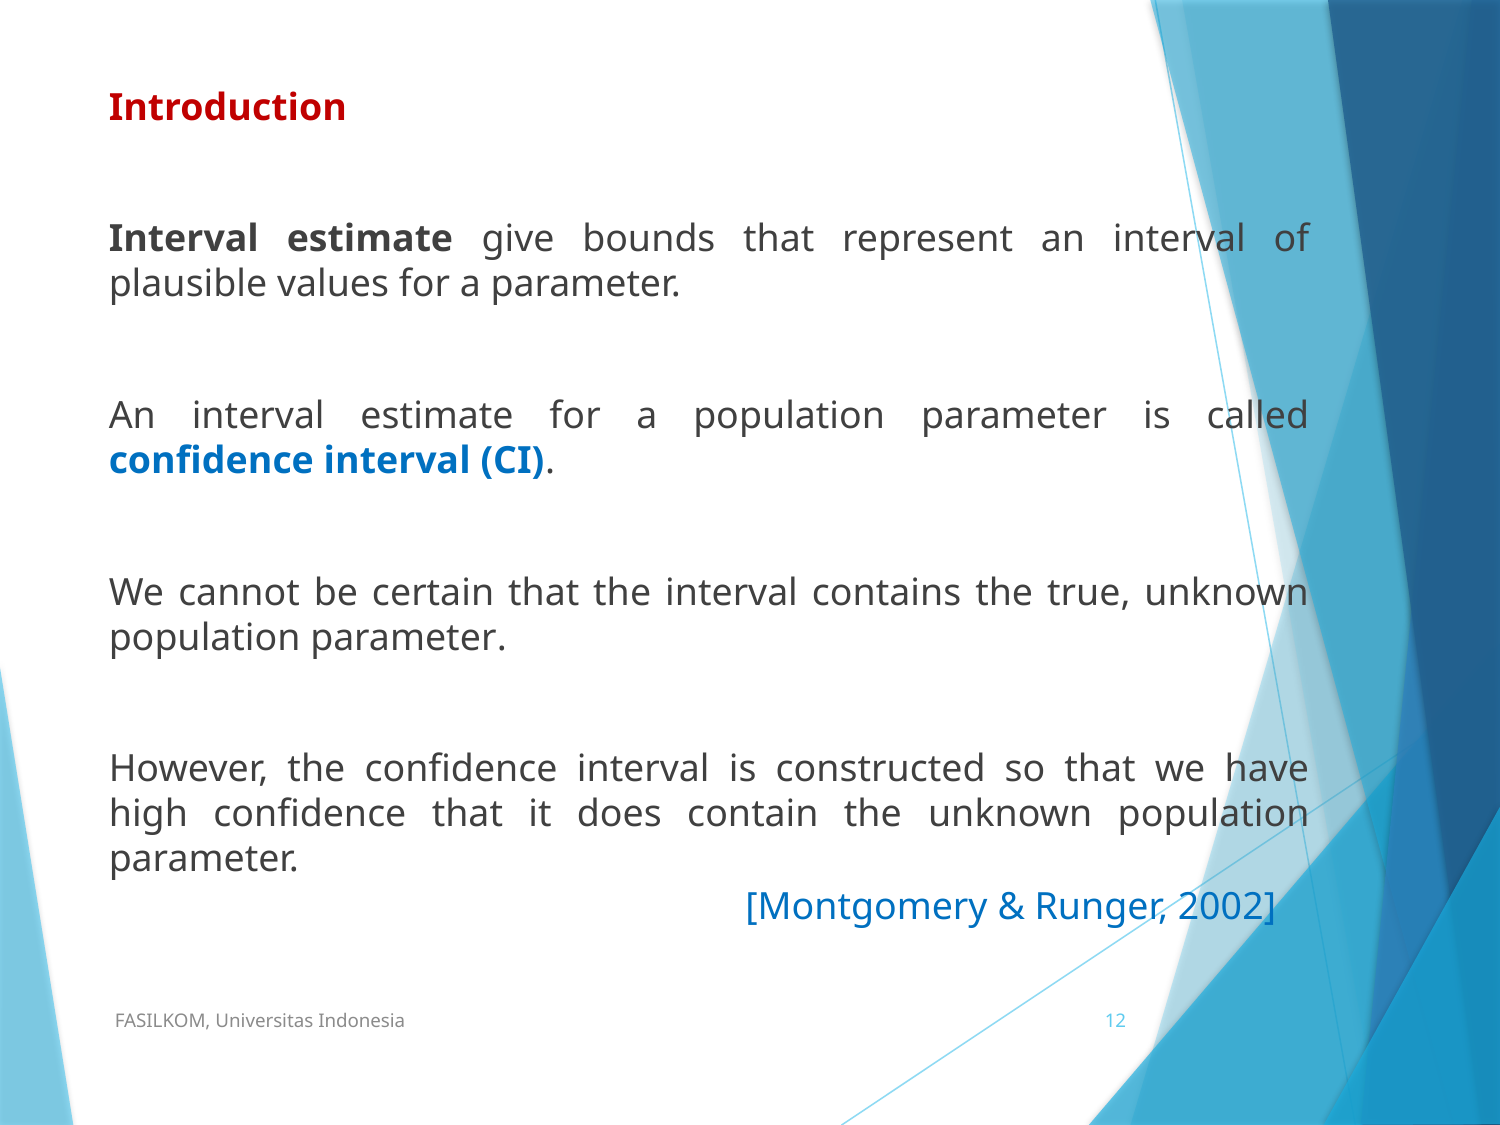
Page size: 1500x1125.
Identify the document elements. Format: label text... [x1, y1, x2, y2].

footer FASILKOM, Universitas Indonesia [99, 991, 859, 1051]
text_box [Montgomery & Runger, 2002] [730, 874, 1292, 935]
slide_number 12 [1057, 991, 1142, 1051]
list Introduction Interval estimate give bounds that represent an interval of plausible values for a parameter. An interval estimate for a population parameter is called confidence interval (CI). We cannot be certain that the interval contains the true, unknown population parameter. However, the confidence interval is constructed so that we have high confidence that it does contain the unknown population parameter. [75, 75, 1325, 1050]
